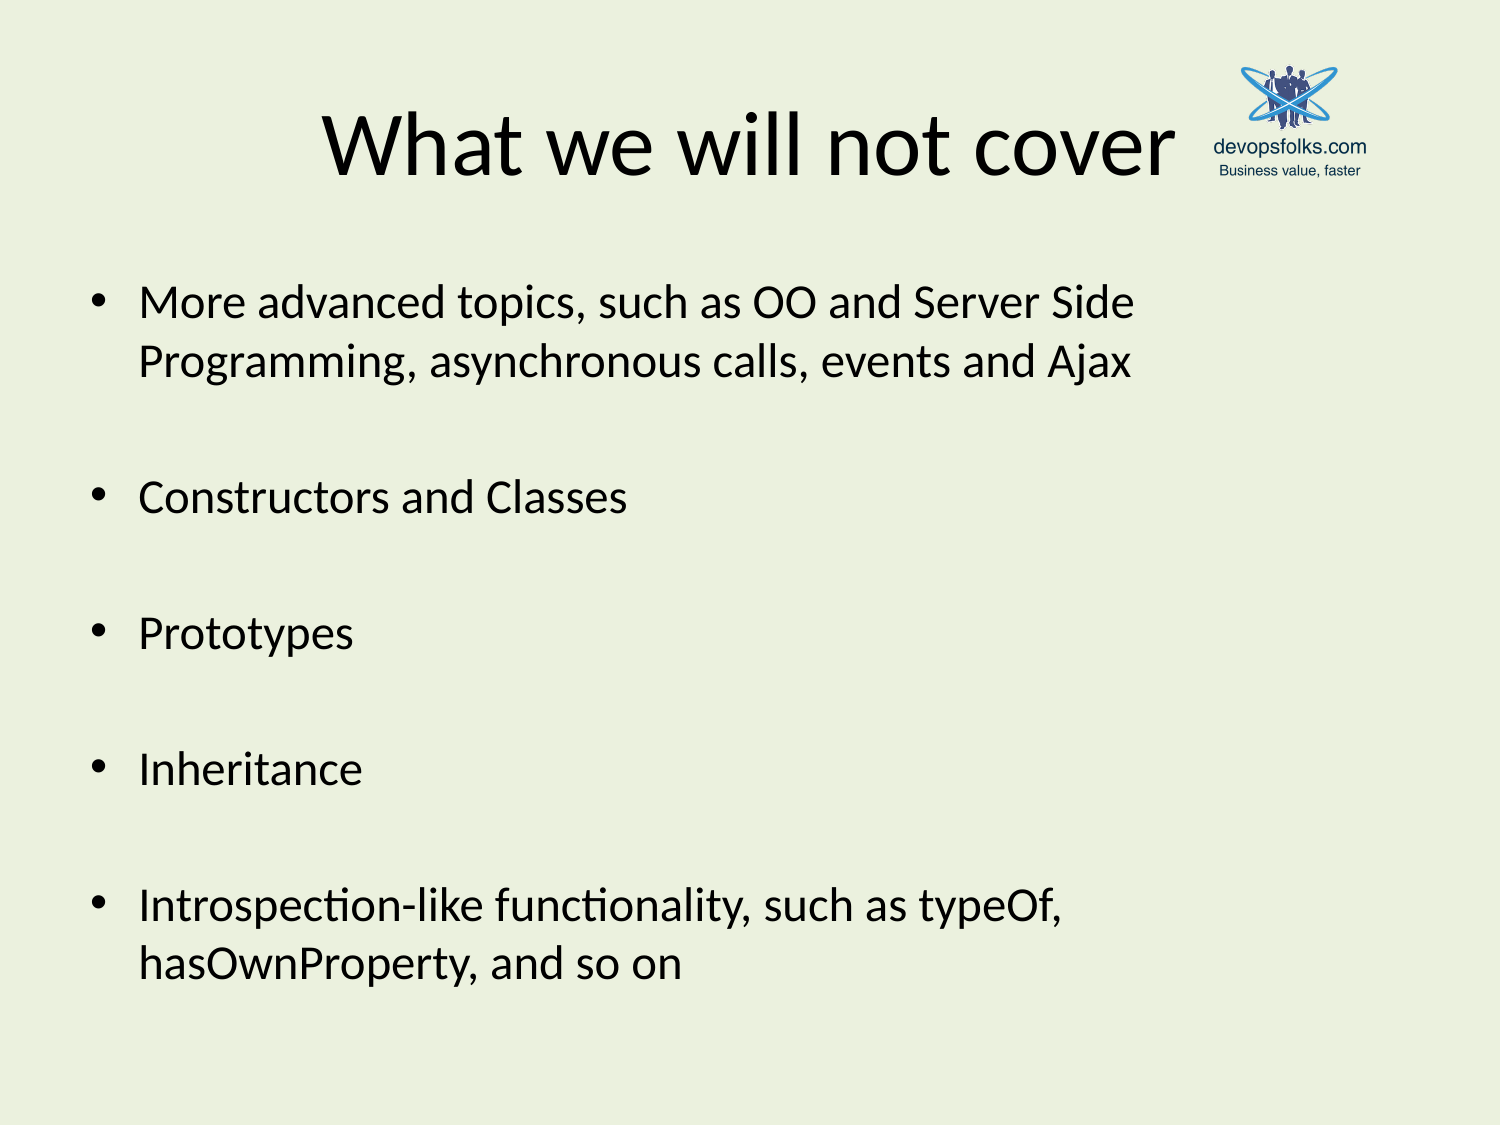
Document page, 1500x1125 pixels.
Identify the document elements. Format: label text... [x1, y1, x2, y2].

picture [1189, 61, 1388, 181]
list More advanced topics, such as OO and Server Side Programming, asynchronous calls, events and Ajax Constructors and Classes Prototypes Inheritance Introspection-like functionality, such as typeOf, hasOwnProperty, and so on [75, 262, 1425, 1005]
title What we will not cover [75, 45, 1425, 233]
